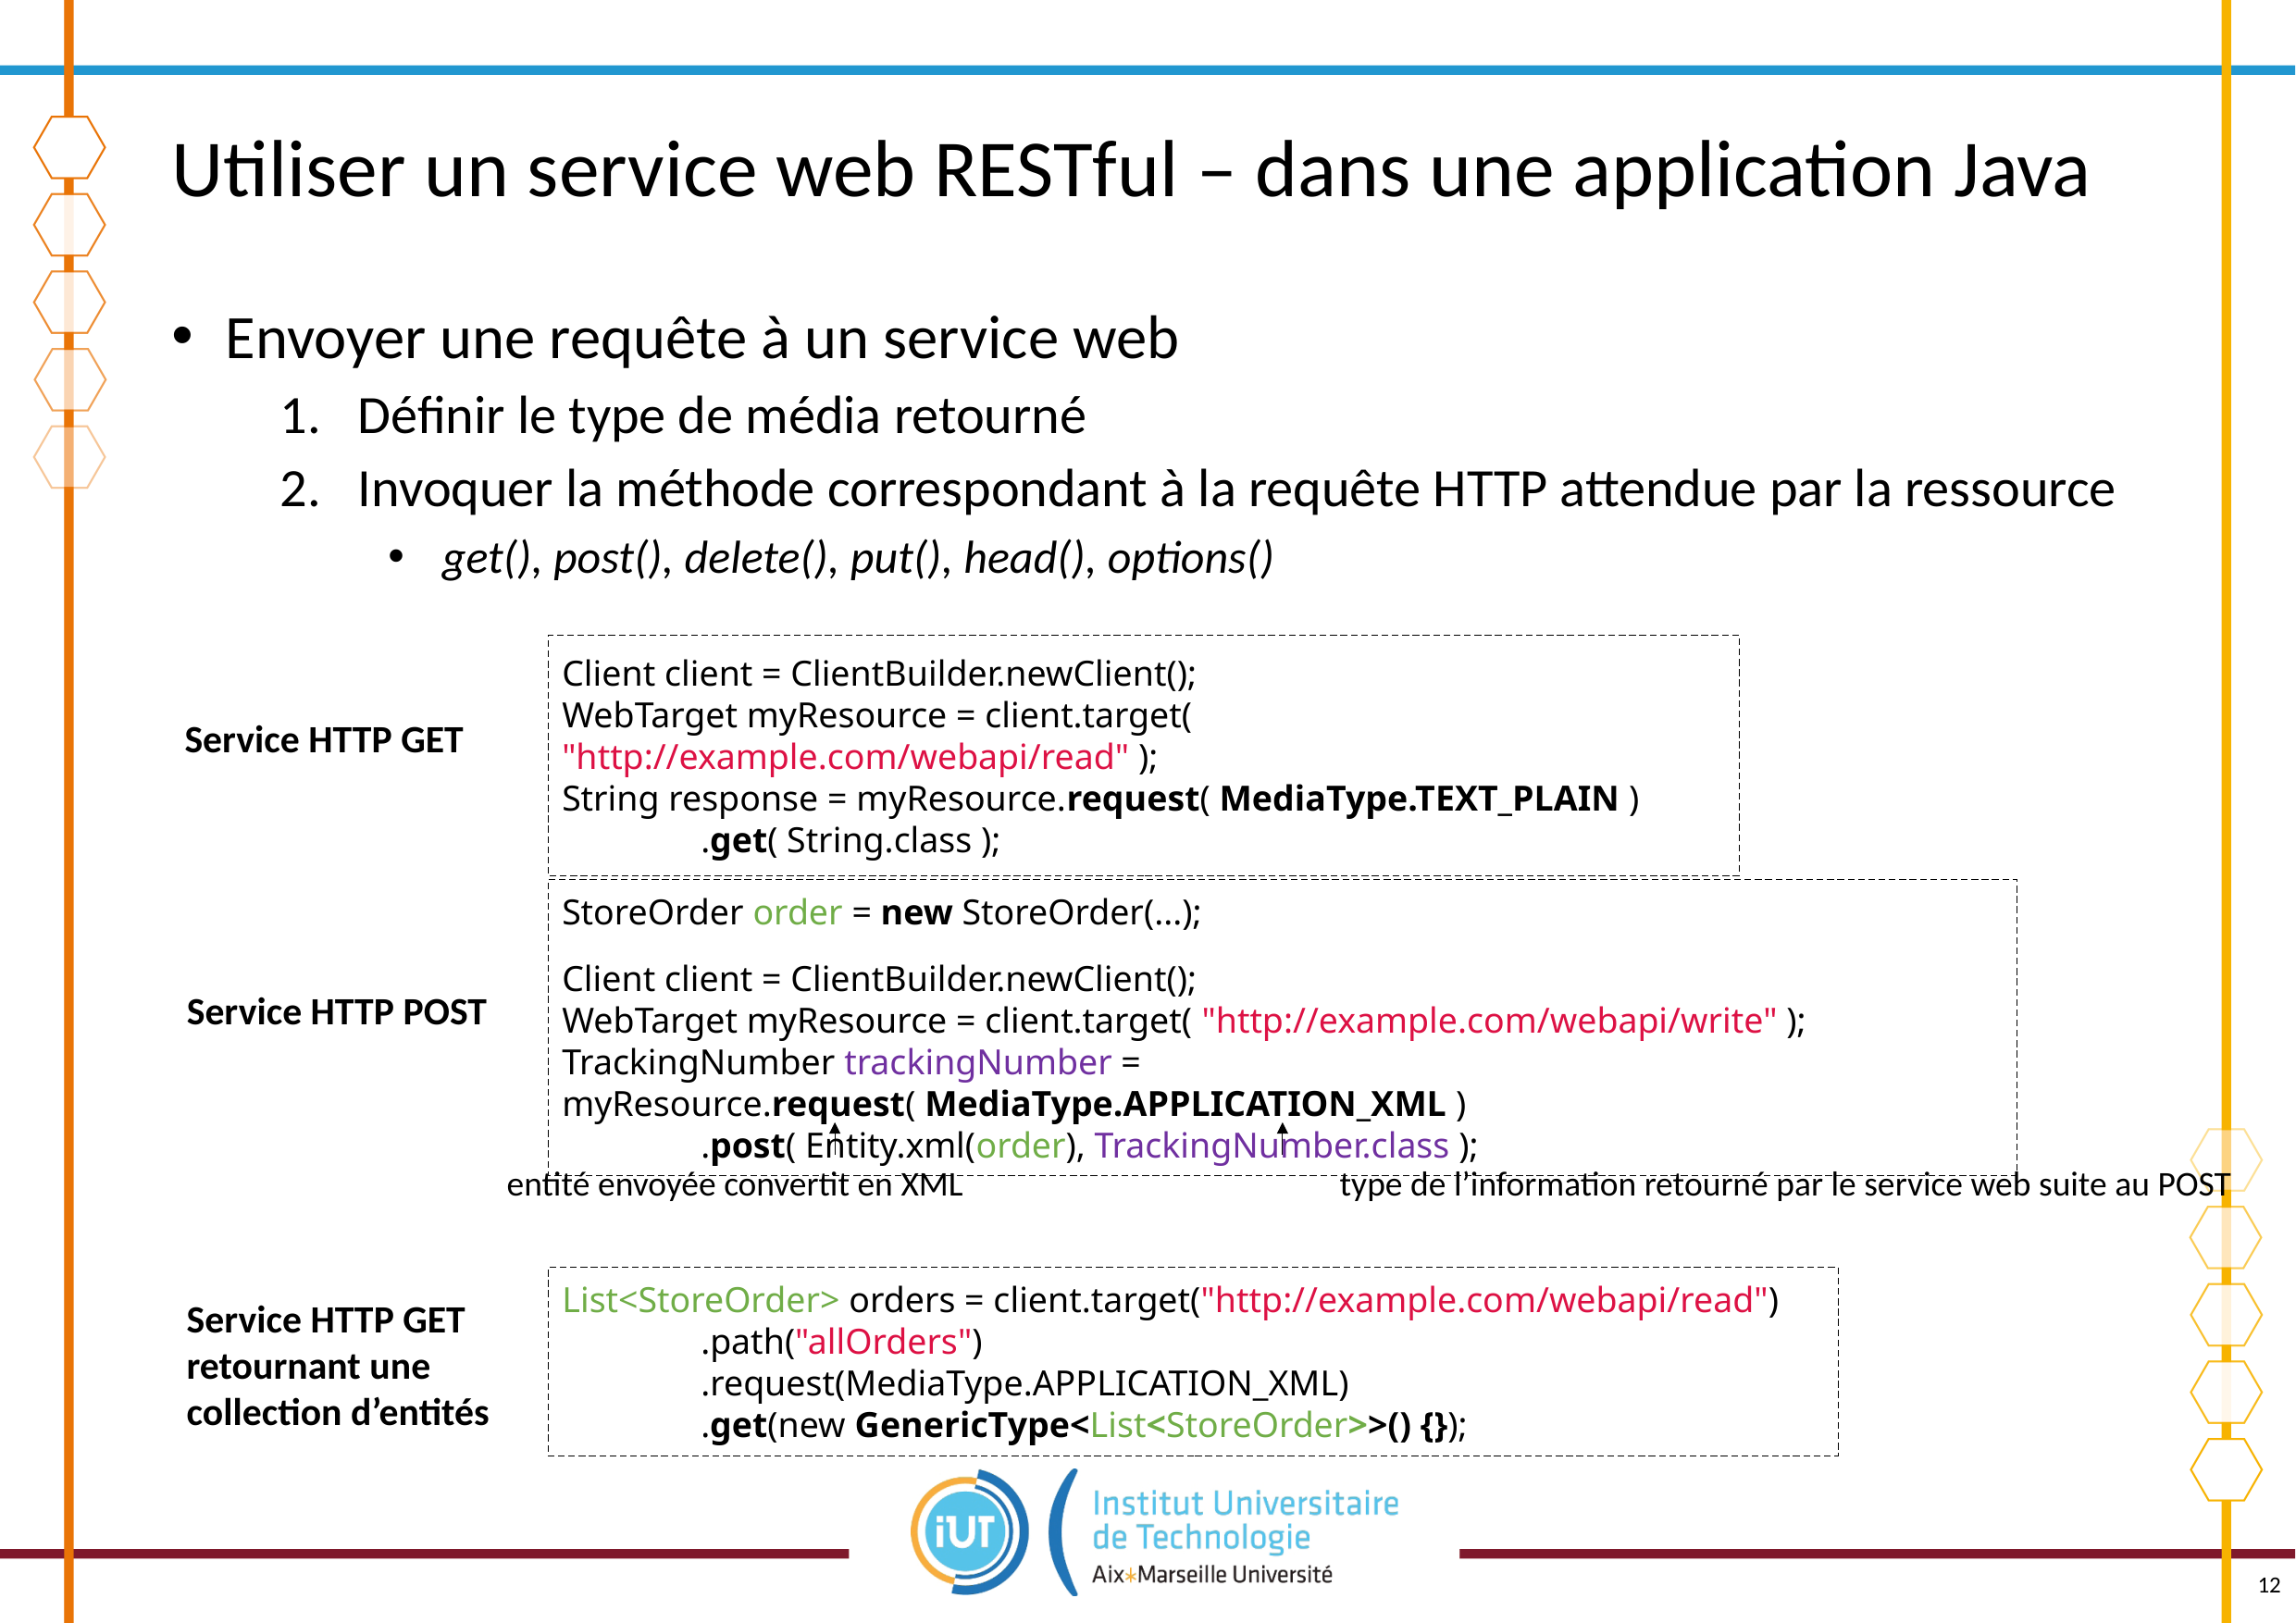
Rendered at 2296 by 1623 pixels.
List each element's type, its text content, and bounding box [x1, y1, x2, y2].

list Envoyer une requête à un service web Définir le type de média retourné Invoquer la méthode correspondant à la requête HTTP attendue par la ressource get(), post(), delete(), put(), head(), options() [157, 298, 2198, 1462]
text_box List<StoreOrder> orders = client.target("http://example.com/webapi/read") .path("allOrders") .request(MediaType.APPLICATION_XML) .get(new GenericType<List<StoreOrder>>() {}); [548, 1267, 1839, 1456]
text_box Service HTTP GET retournant une collection d’entités [172, 1287, 504, 1441]
text_box Service HTTP POST [173, 979, 502, 1040]
text_box Service HTTP GET [170, 707, 478, 768]
text_box entité envoyée convertit en XML type de l’information retourné par le service web suite au POST [492, 1155, 2246, 1210]
picture [0, 0, 2296, 1623]
text_box Client client = ClientBuilder.newClient(); WebTarget myResource = client.target( "http://example.com/webapi/read" ); String response = myResource.request( MediaType.TEXT_PLAIN ) .get( String.class ); [548, 635, 1740, 876]
text_box StoreOrder order = new StoreOrder(...); Client client = ClientBuilder.newClient(); WebTarget myResource = client.target( "http://example.com/webapi/write" ); TrackingNumber trackingNumber = myResource.request( MediaType.APPLICATION_XML ) .post( Entity.xml(order), TrackingNumber.class ); [548, 879, 2017, 1155]
slide_number 12 [1779, 1540, 2296, 1623]
title Utiliser un service web RESTful – dans une application Java [157, 86, 2138, 255]
